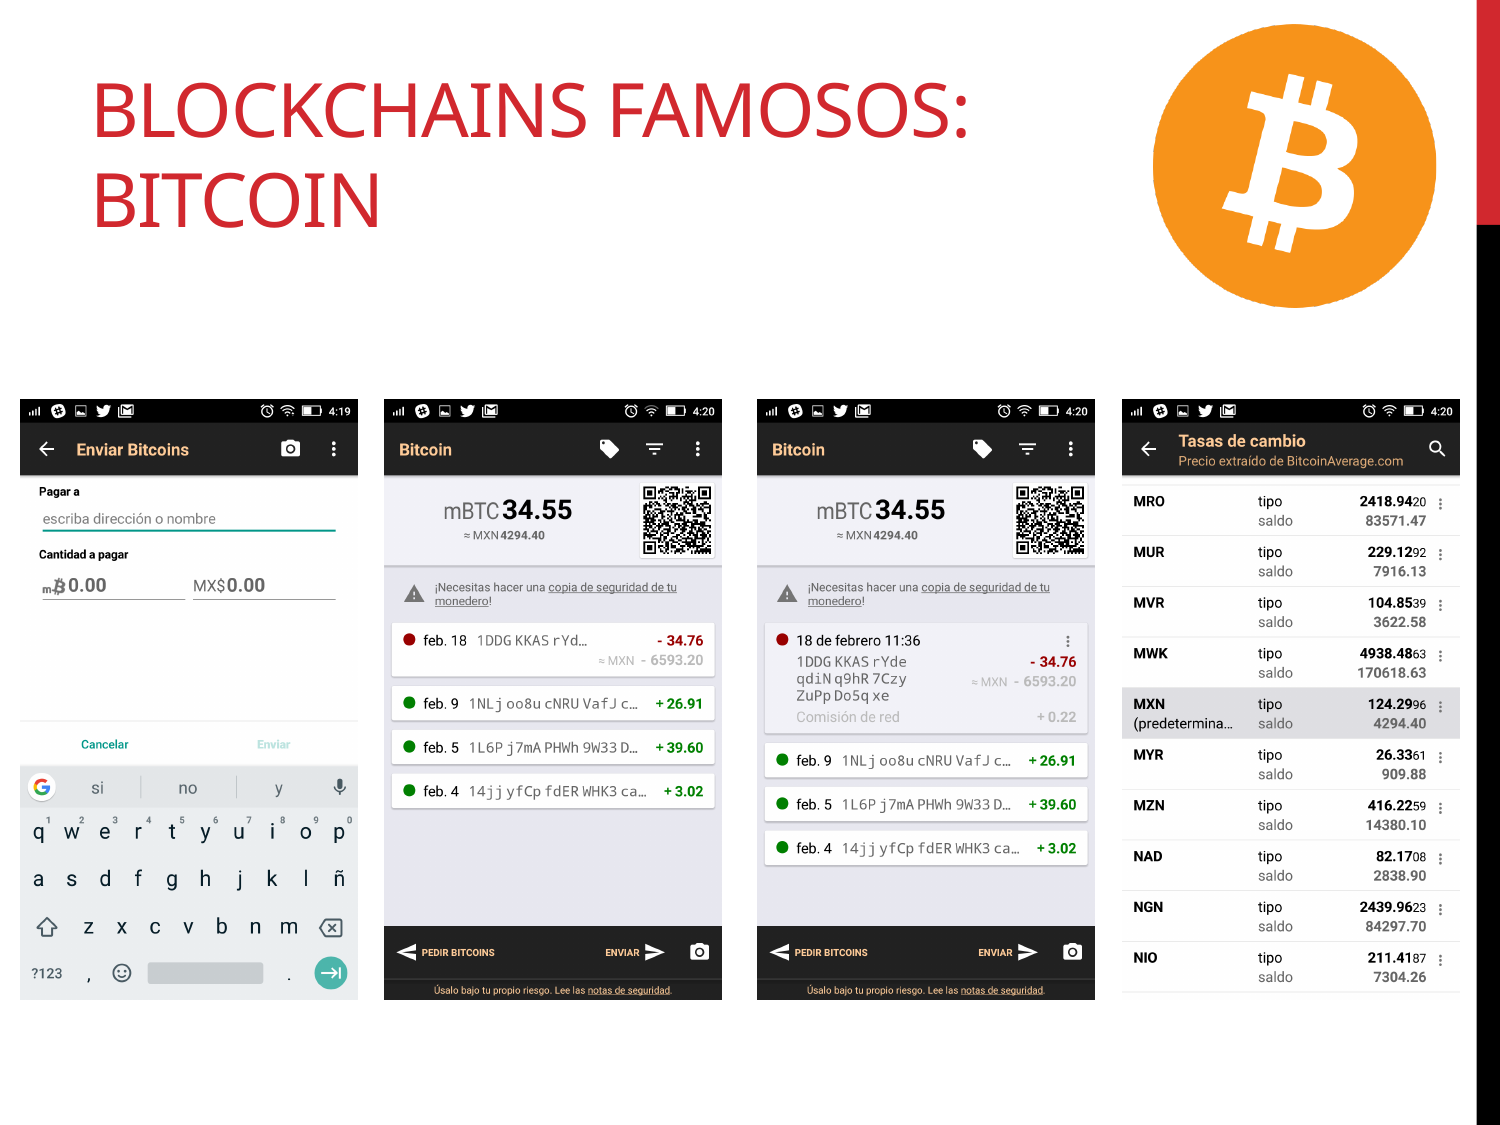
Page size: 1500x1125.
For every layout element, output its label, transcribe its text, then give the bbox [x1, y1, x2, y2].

picture [1121, 399, 1461, 1001]
picture [19, 399, 358, 1001]
picture [756, 399, 1096, 1001]
picture [383, 399, 723, 1001]
title Blockchains Famosos: BITCOIN [75, 25, 892, 250]
picture [893, 0, 1500, 390]
